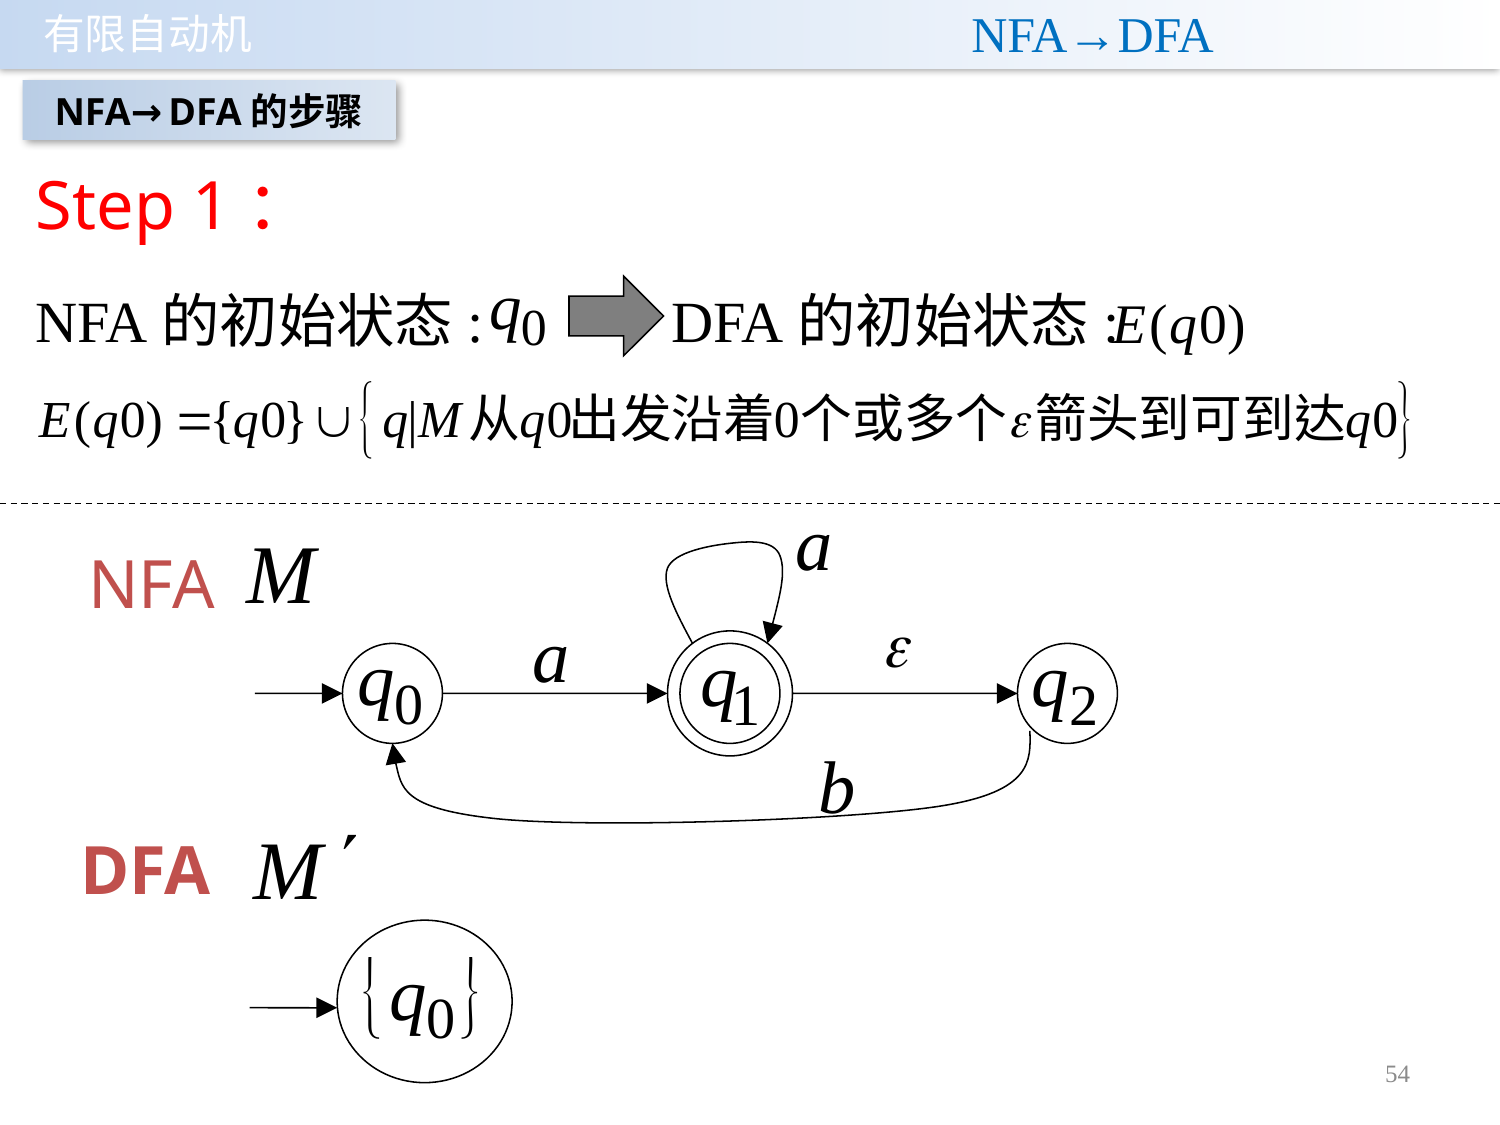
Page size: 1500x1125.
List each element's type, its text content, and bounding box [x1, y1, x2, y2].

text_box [61, 819, 513, 1083]
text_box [1102, 291, 1256, 367]
text_box [568, 276, 664, 356]
text_box Step 1： NFA的初始状态: DFA的初始状态: [20, 155, 1207, 362]
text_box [28, 380, 1432, 471]
text_box NFA→DFA的步骤 [22, 80, 396, 140]
title NFA→DFA [702, 0, 1483, 67]
slide_number 54 [1074, 1042, 1425, 1103]
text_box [486, 275, 549, 351]
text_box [64, 530, 1118, 830]
